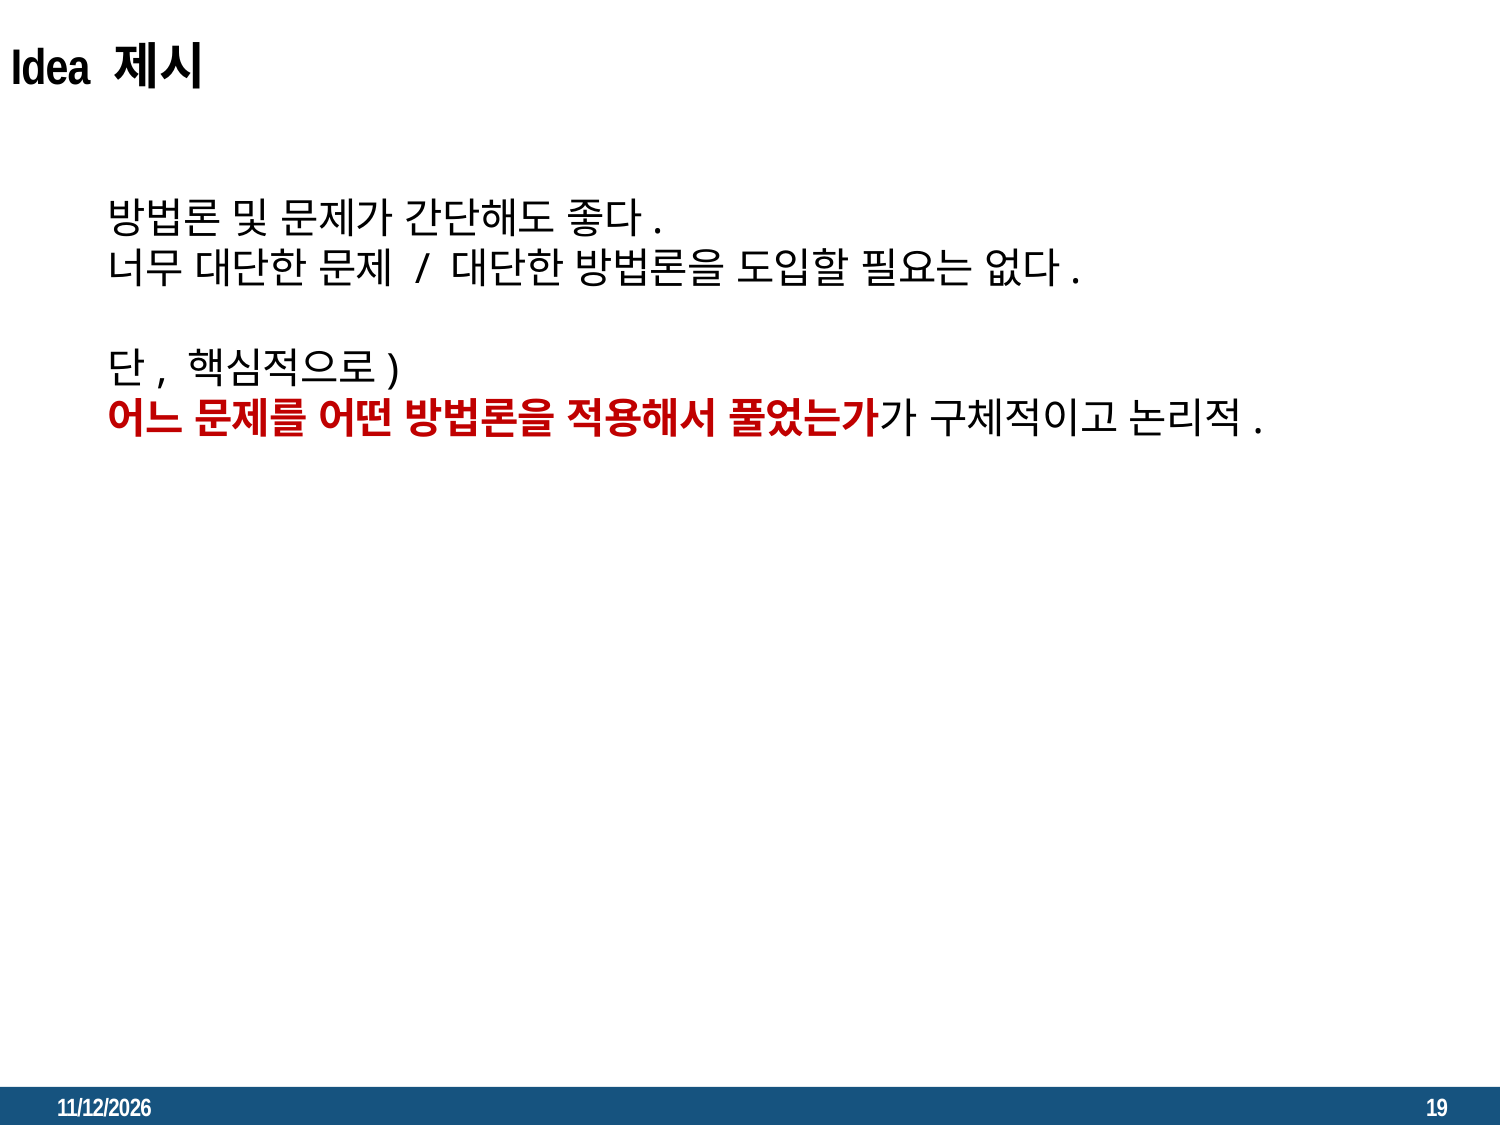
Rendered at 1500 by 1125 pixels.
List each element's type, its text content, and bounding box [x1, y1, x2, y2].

slide_number 19 [1125, 1086, 1464, 1125]
slide_number 2023. 3. 17. [42, 1086, 380, 1125]
text_box Idea 제시 [0, 16, 1500, 113]
text_box 방법론 및 문제가 간단해도 좋다. 너무 대단한 문제 / 대단한 방법론을 도입할 필요는 없다. 단, 핵심적으로) 어느 문제를 어떤 방법론을 적용해서 풀었는가가 구체적이고 논리적. [107, 191, 1443, 442]
